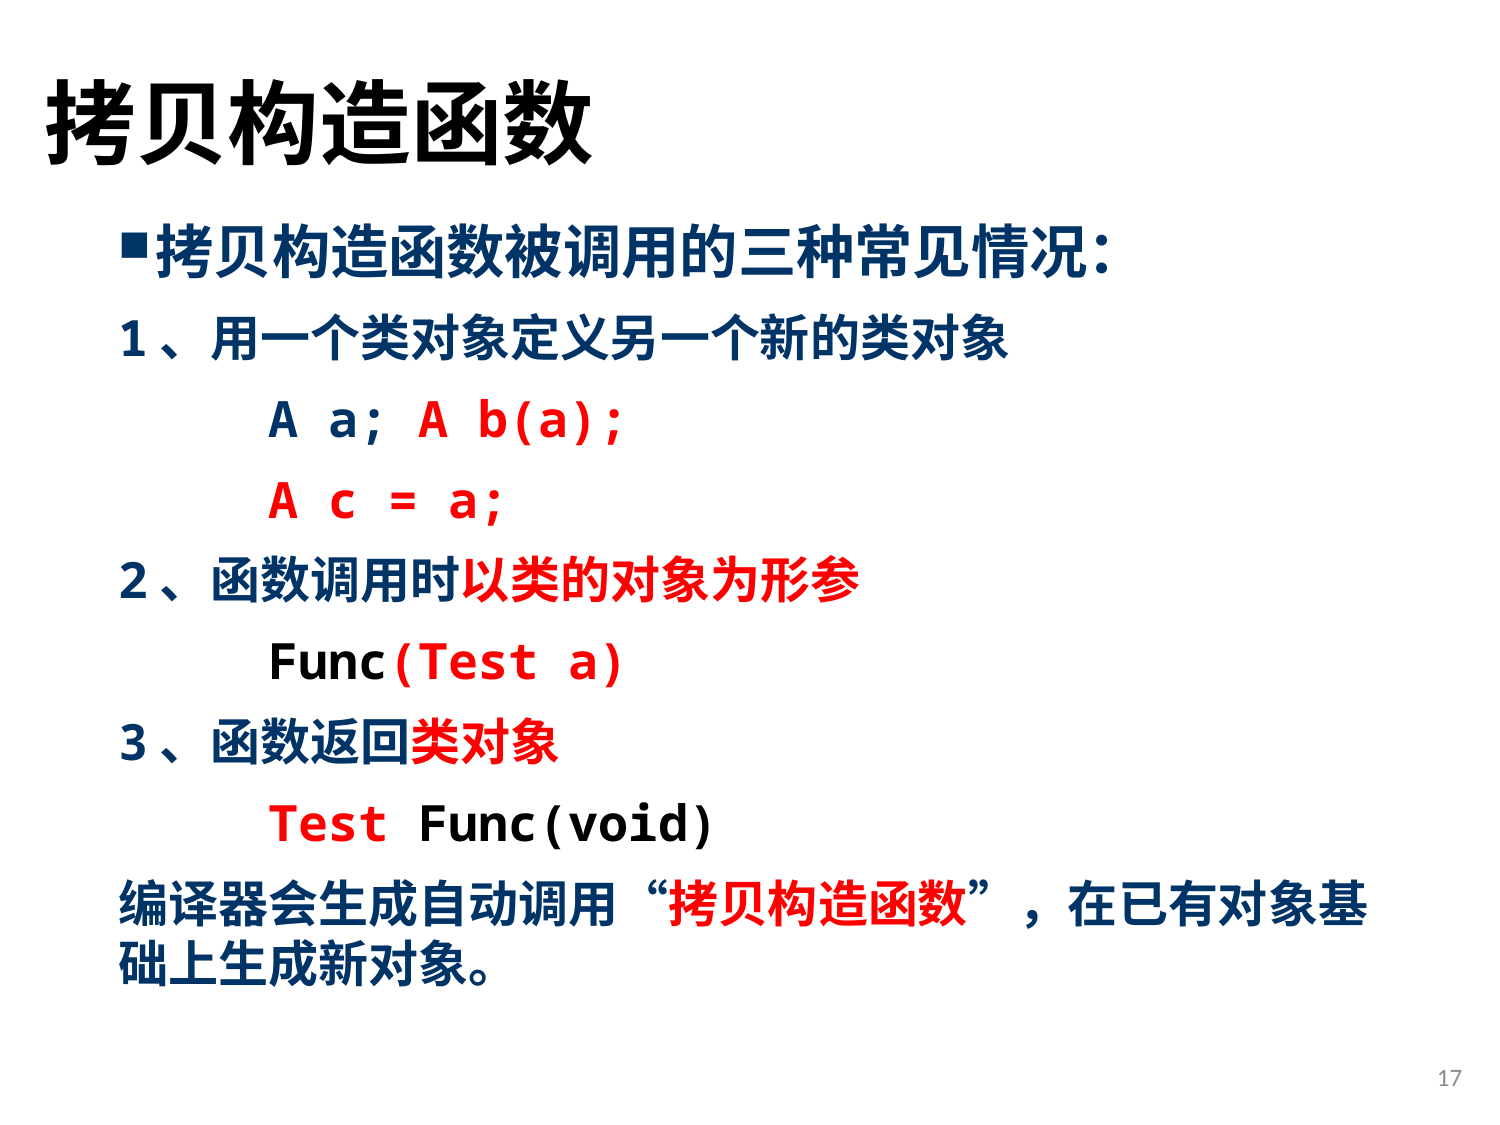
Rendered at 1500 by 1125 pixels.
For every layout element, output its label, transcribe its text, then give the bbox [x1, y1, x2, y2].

slide_number 17 [1139, 1046, 1478, 1107]
title 拷贝构造函数 [29, 19, 1324, 237]
list 拷贝构造函数被调用的三种常见情况： 1、用一个类对象定义另一个新的类对象 A a; A b(a); A c = a; 2、函数调用时以类的对象为形参 Func(Test a) 3、函数返回类对象 Test Func(void) 编译器会生成自动调用“拷贝构造函数”，在已有对象基础上生成新对象。 [103, 208, 1424, 1083]
